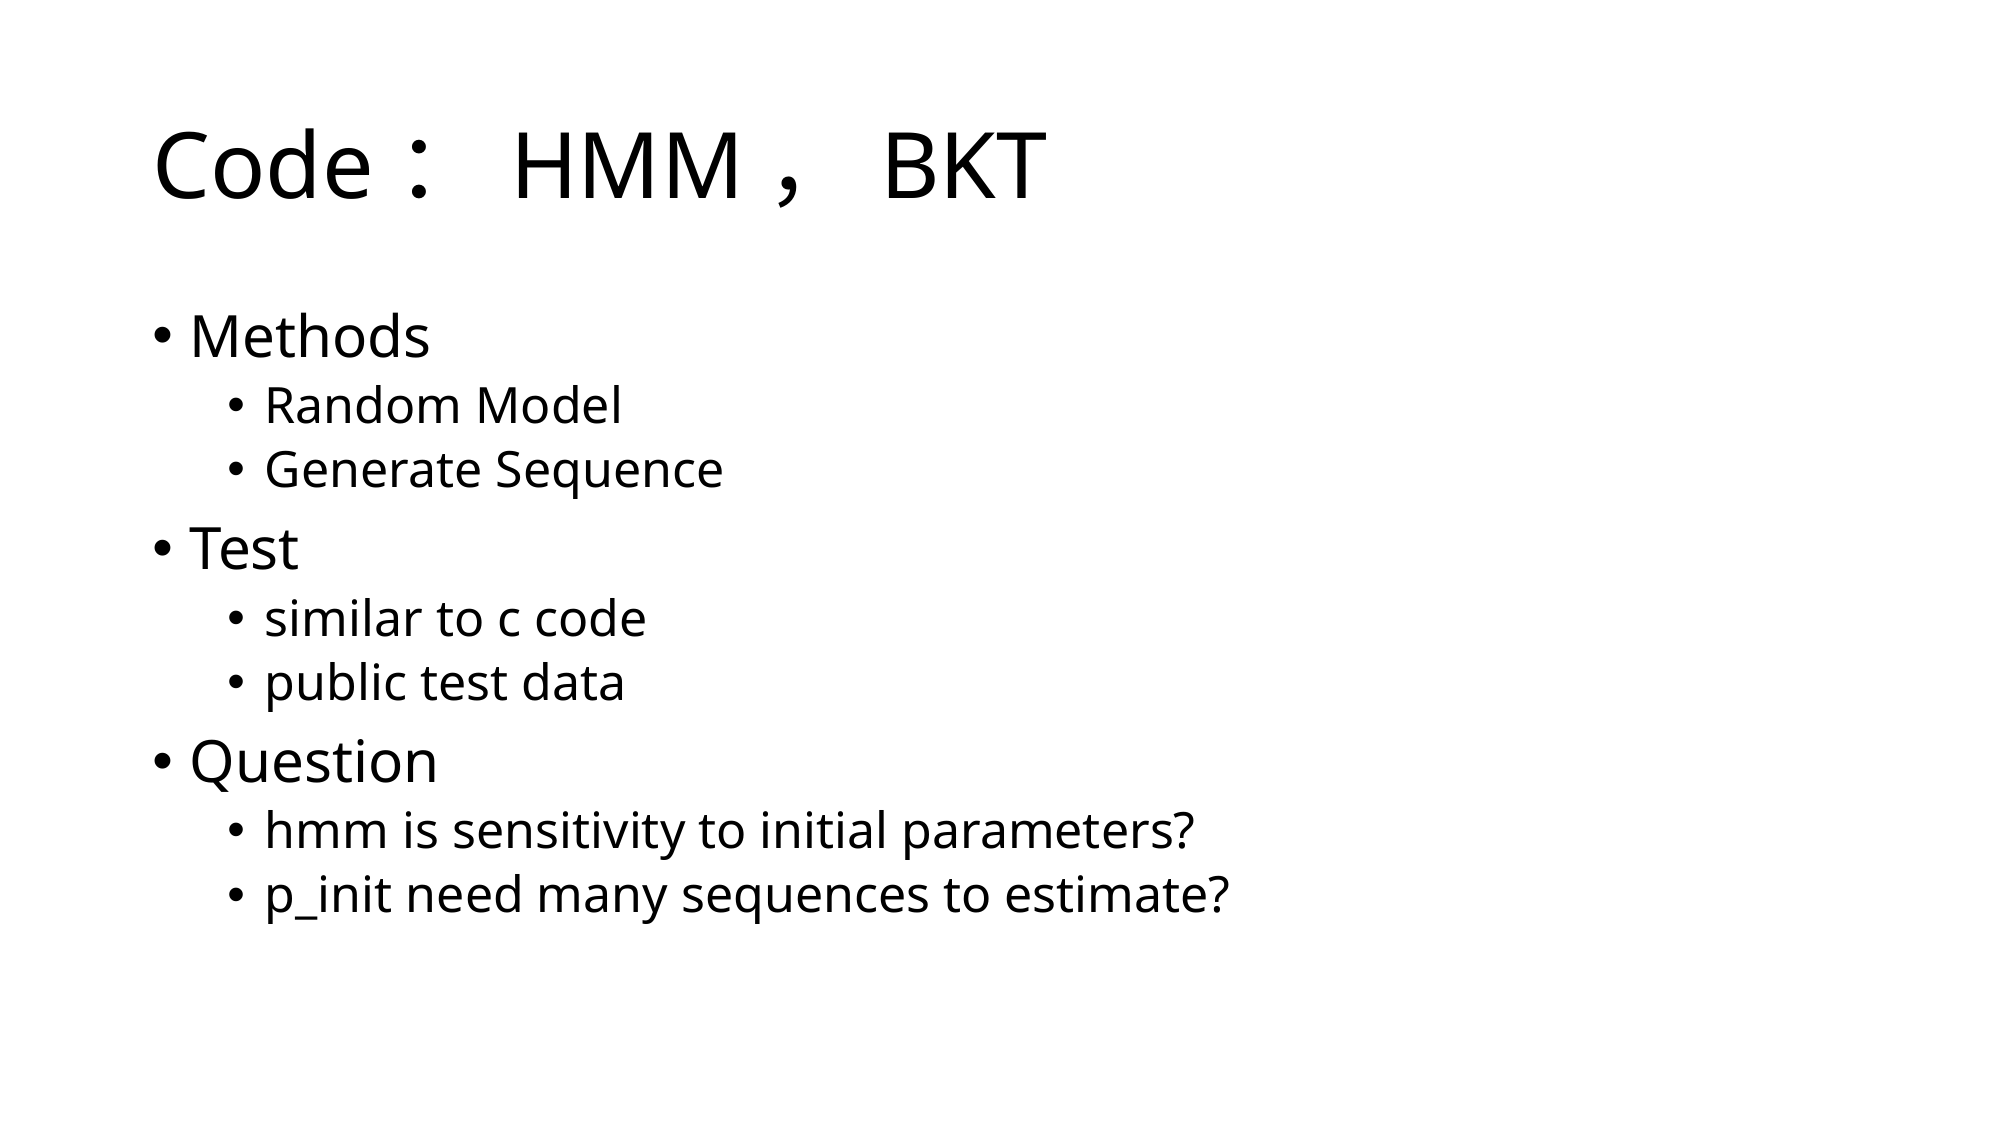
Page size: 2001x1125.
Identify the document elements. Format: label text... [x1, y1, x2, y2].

list Methods Random Model Generate Sequence Test similar to c code public test data Question hmm is sensitivity to initial parameters? p_init need many sequences to estimate? [137, 299, 1863, 1014]
title Code：HMM，BKT [137, 59, 1863, 278]
